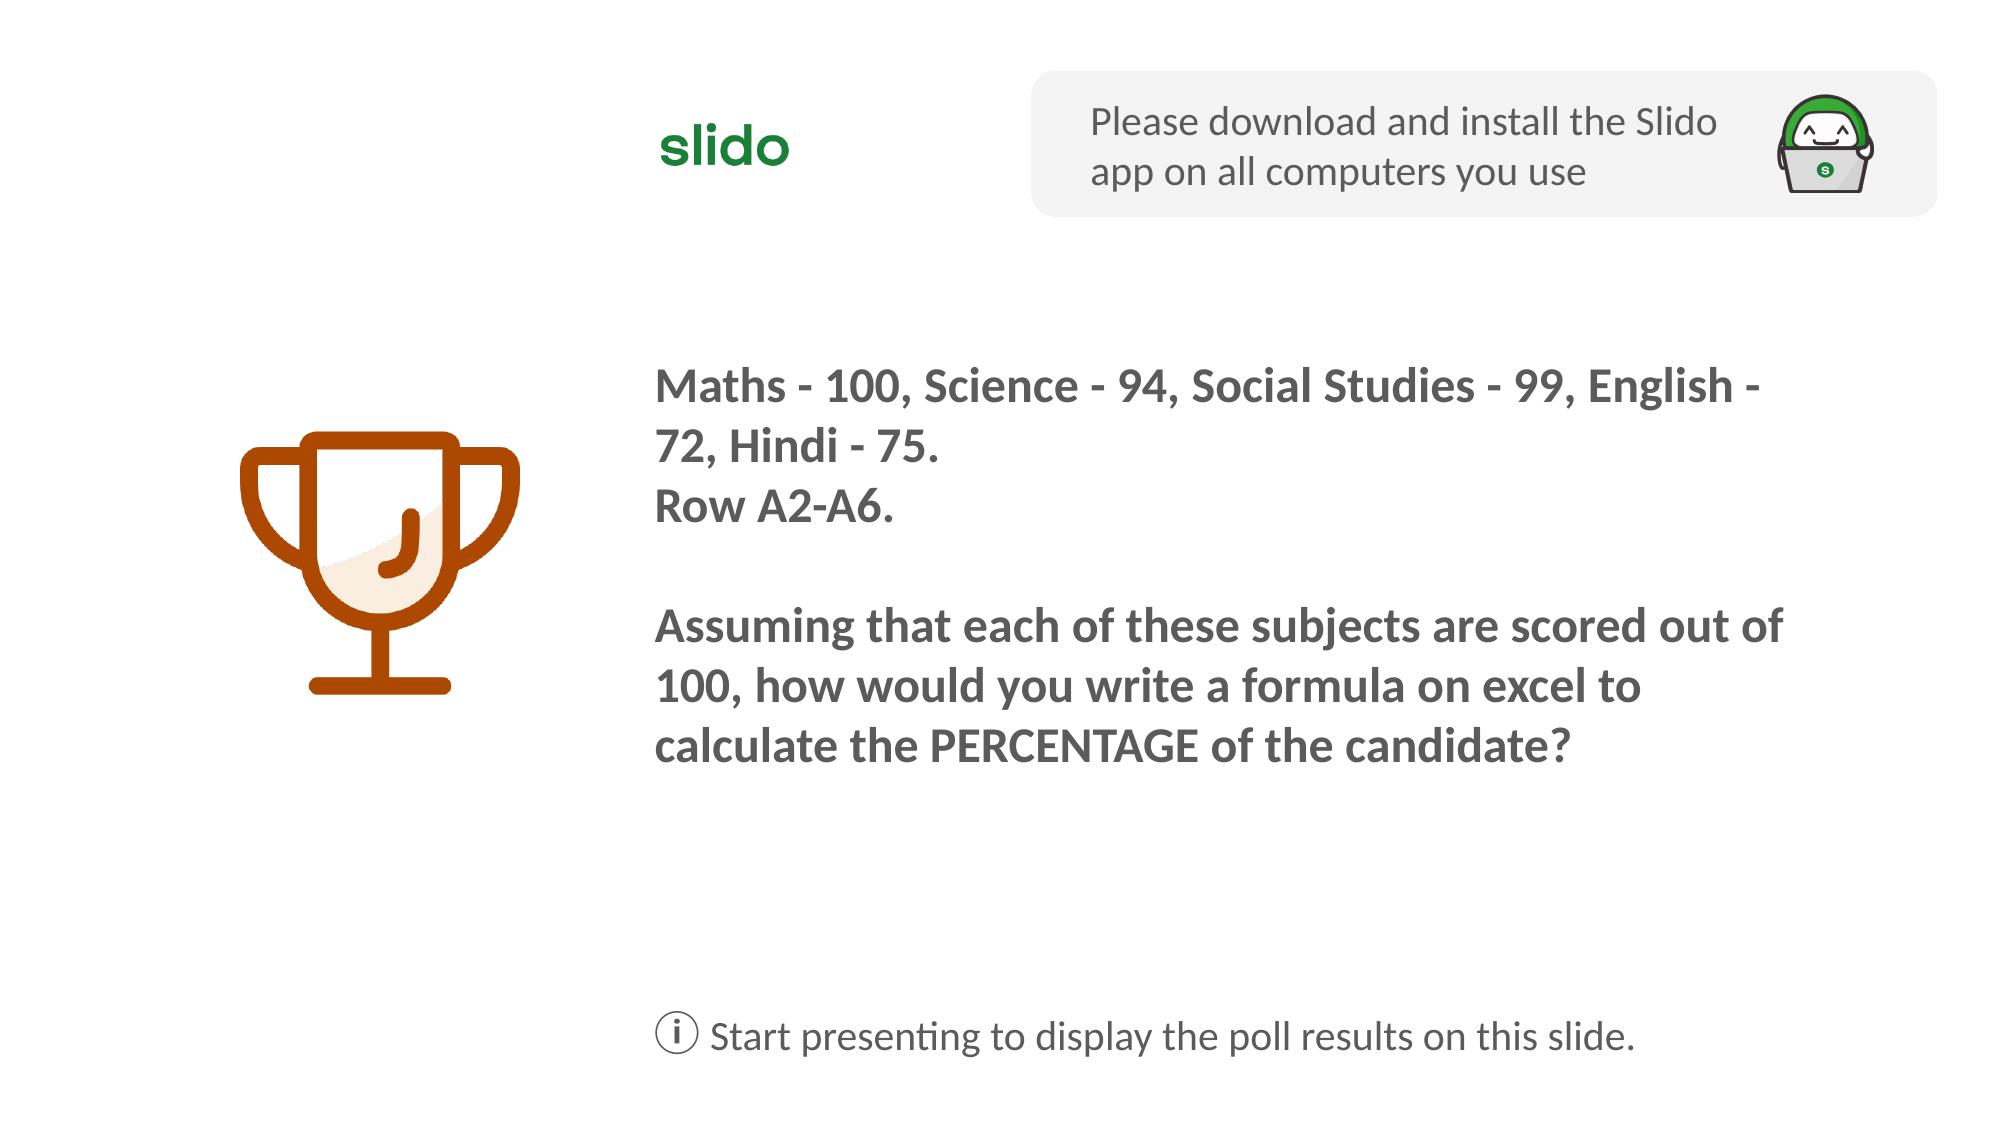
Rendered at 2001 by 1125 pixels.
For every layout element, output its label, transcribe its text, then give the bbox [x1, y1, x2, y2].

text_box Maths - 100, Science - 94, Social Studies - 99, English - 72, Hindi - 75. Row A2-A6. Assuming that each of these subjects are scored out of 100, how would you write a formula on excel to calculate the PERCENTAGE of the candidate? [639, 421, 1841, 704]
text_box ⓘ Start presenting to display the poll results on this slide. [639, 989, 1841, 1076]
picture [189, 372, 570, 753]
picture [639, 101, 810, 187]
text_box Please download and install the Slido app on all computers you use [1030, 69, 1939, 218]
picture [1775, 94, 1874, 193]
